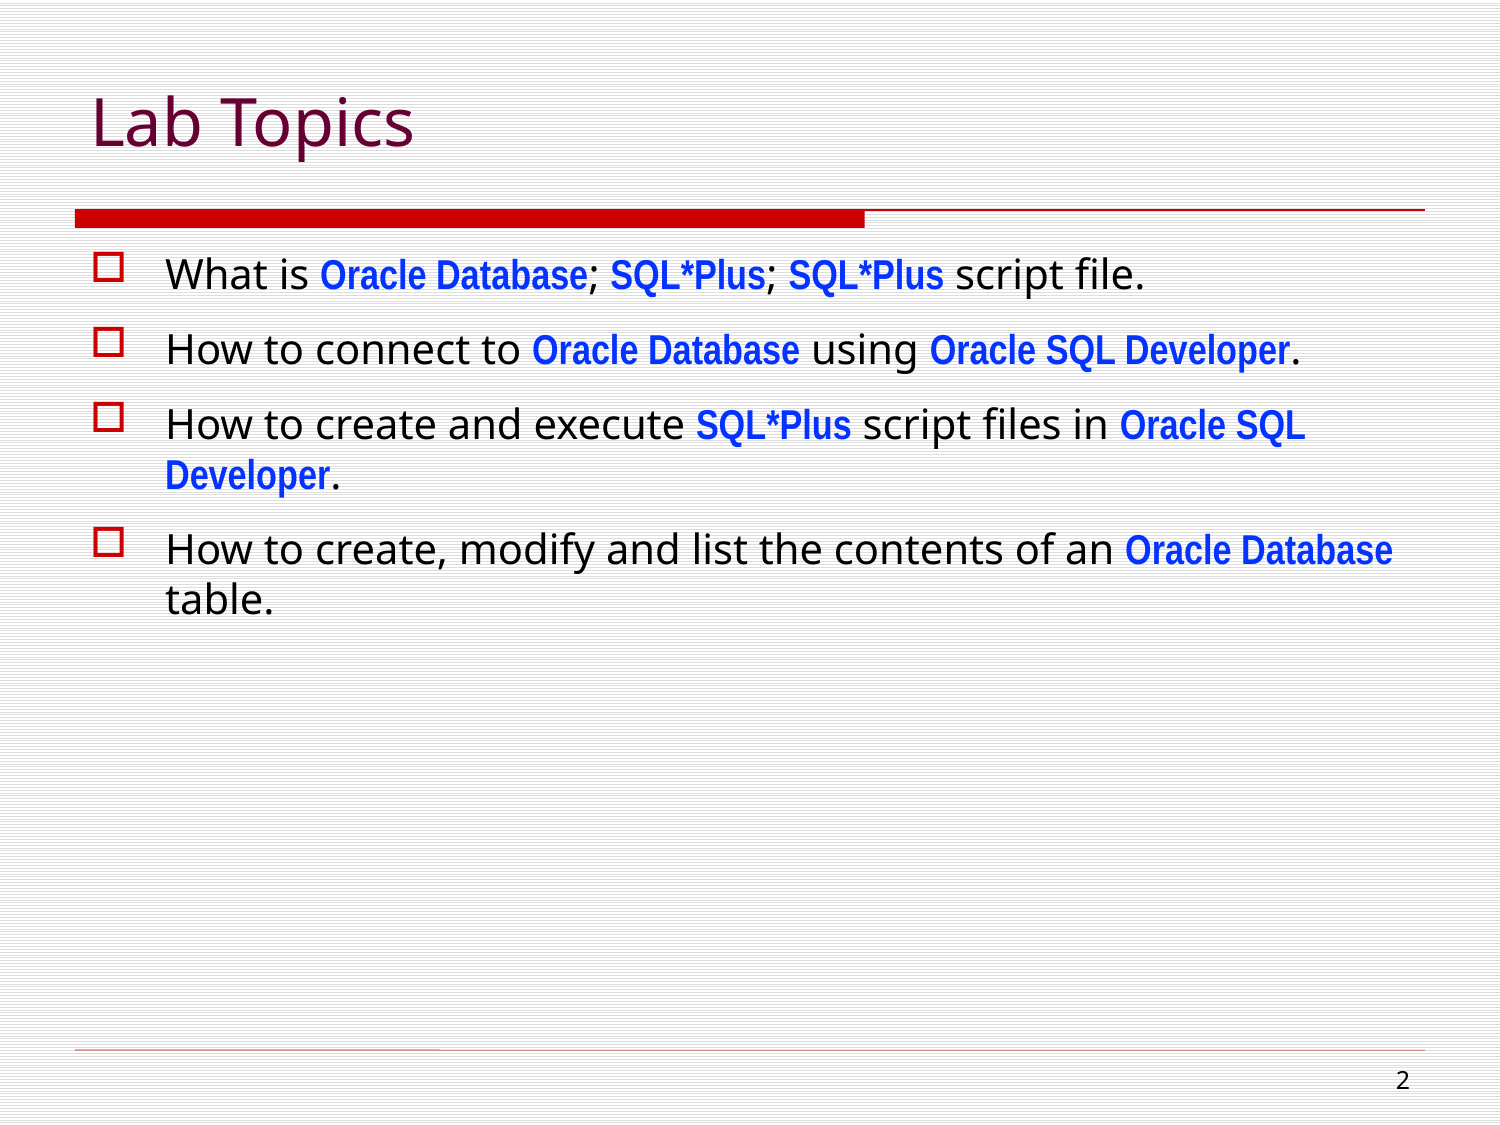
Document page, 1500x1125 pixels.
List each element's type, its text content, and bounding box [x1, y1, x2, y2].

list What is Oracle Database; SQL*Plus; SQL*Plus script file. How to connect to Oracle Database using Oracle SQL Developer. How to create and execute SQL*Plus script files in Oracle SQL Developer. How to create, modify and list the contents of an Oracle Database table. [75, 239, 1425, 1035]
slide_number 1 [1100, 1062, 1425, 1100]
title Lab Topics [75, 45, 1425, 195]
